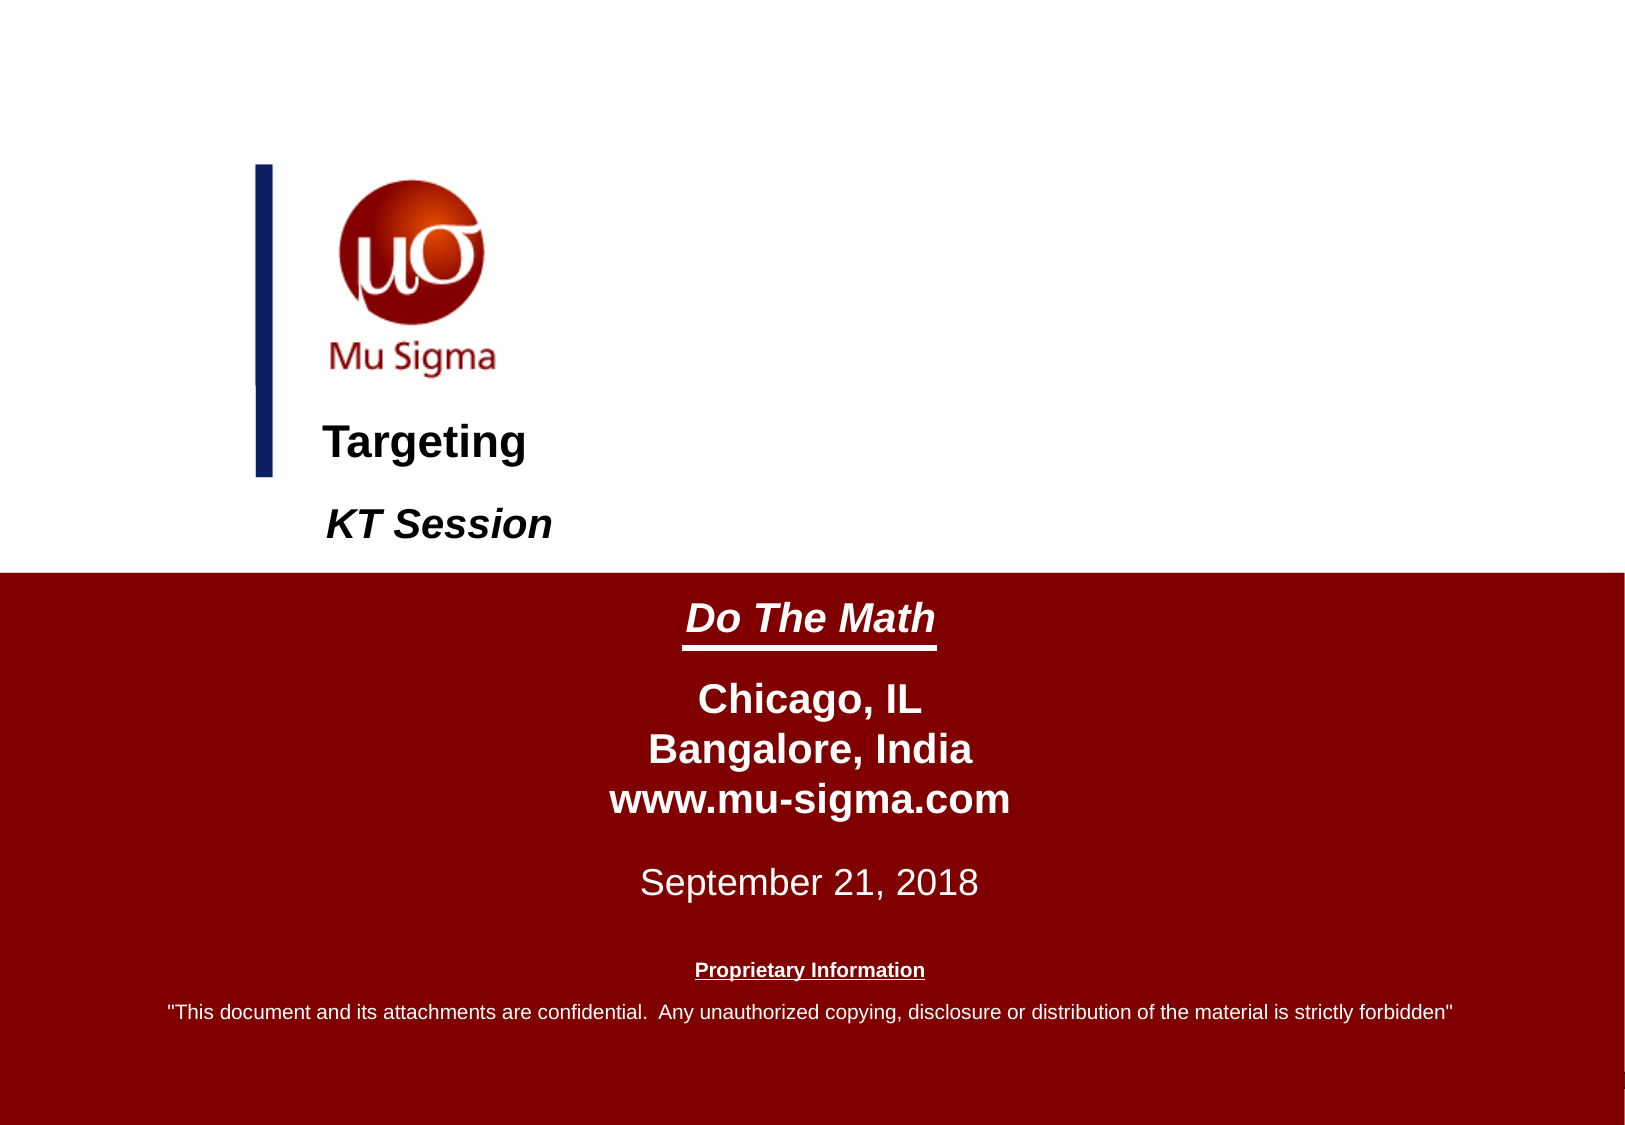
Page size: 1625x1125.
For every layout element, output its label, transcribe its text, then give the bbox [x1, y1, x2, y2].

list September 21, 2018 [590, 837, 1029, 924]
list KT Session [306, 487, 1433, 563]
picture [323, 173, 502, 385]
title Targeting [306, 404, 1433, 480]
